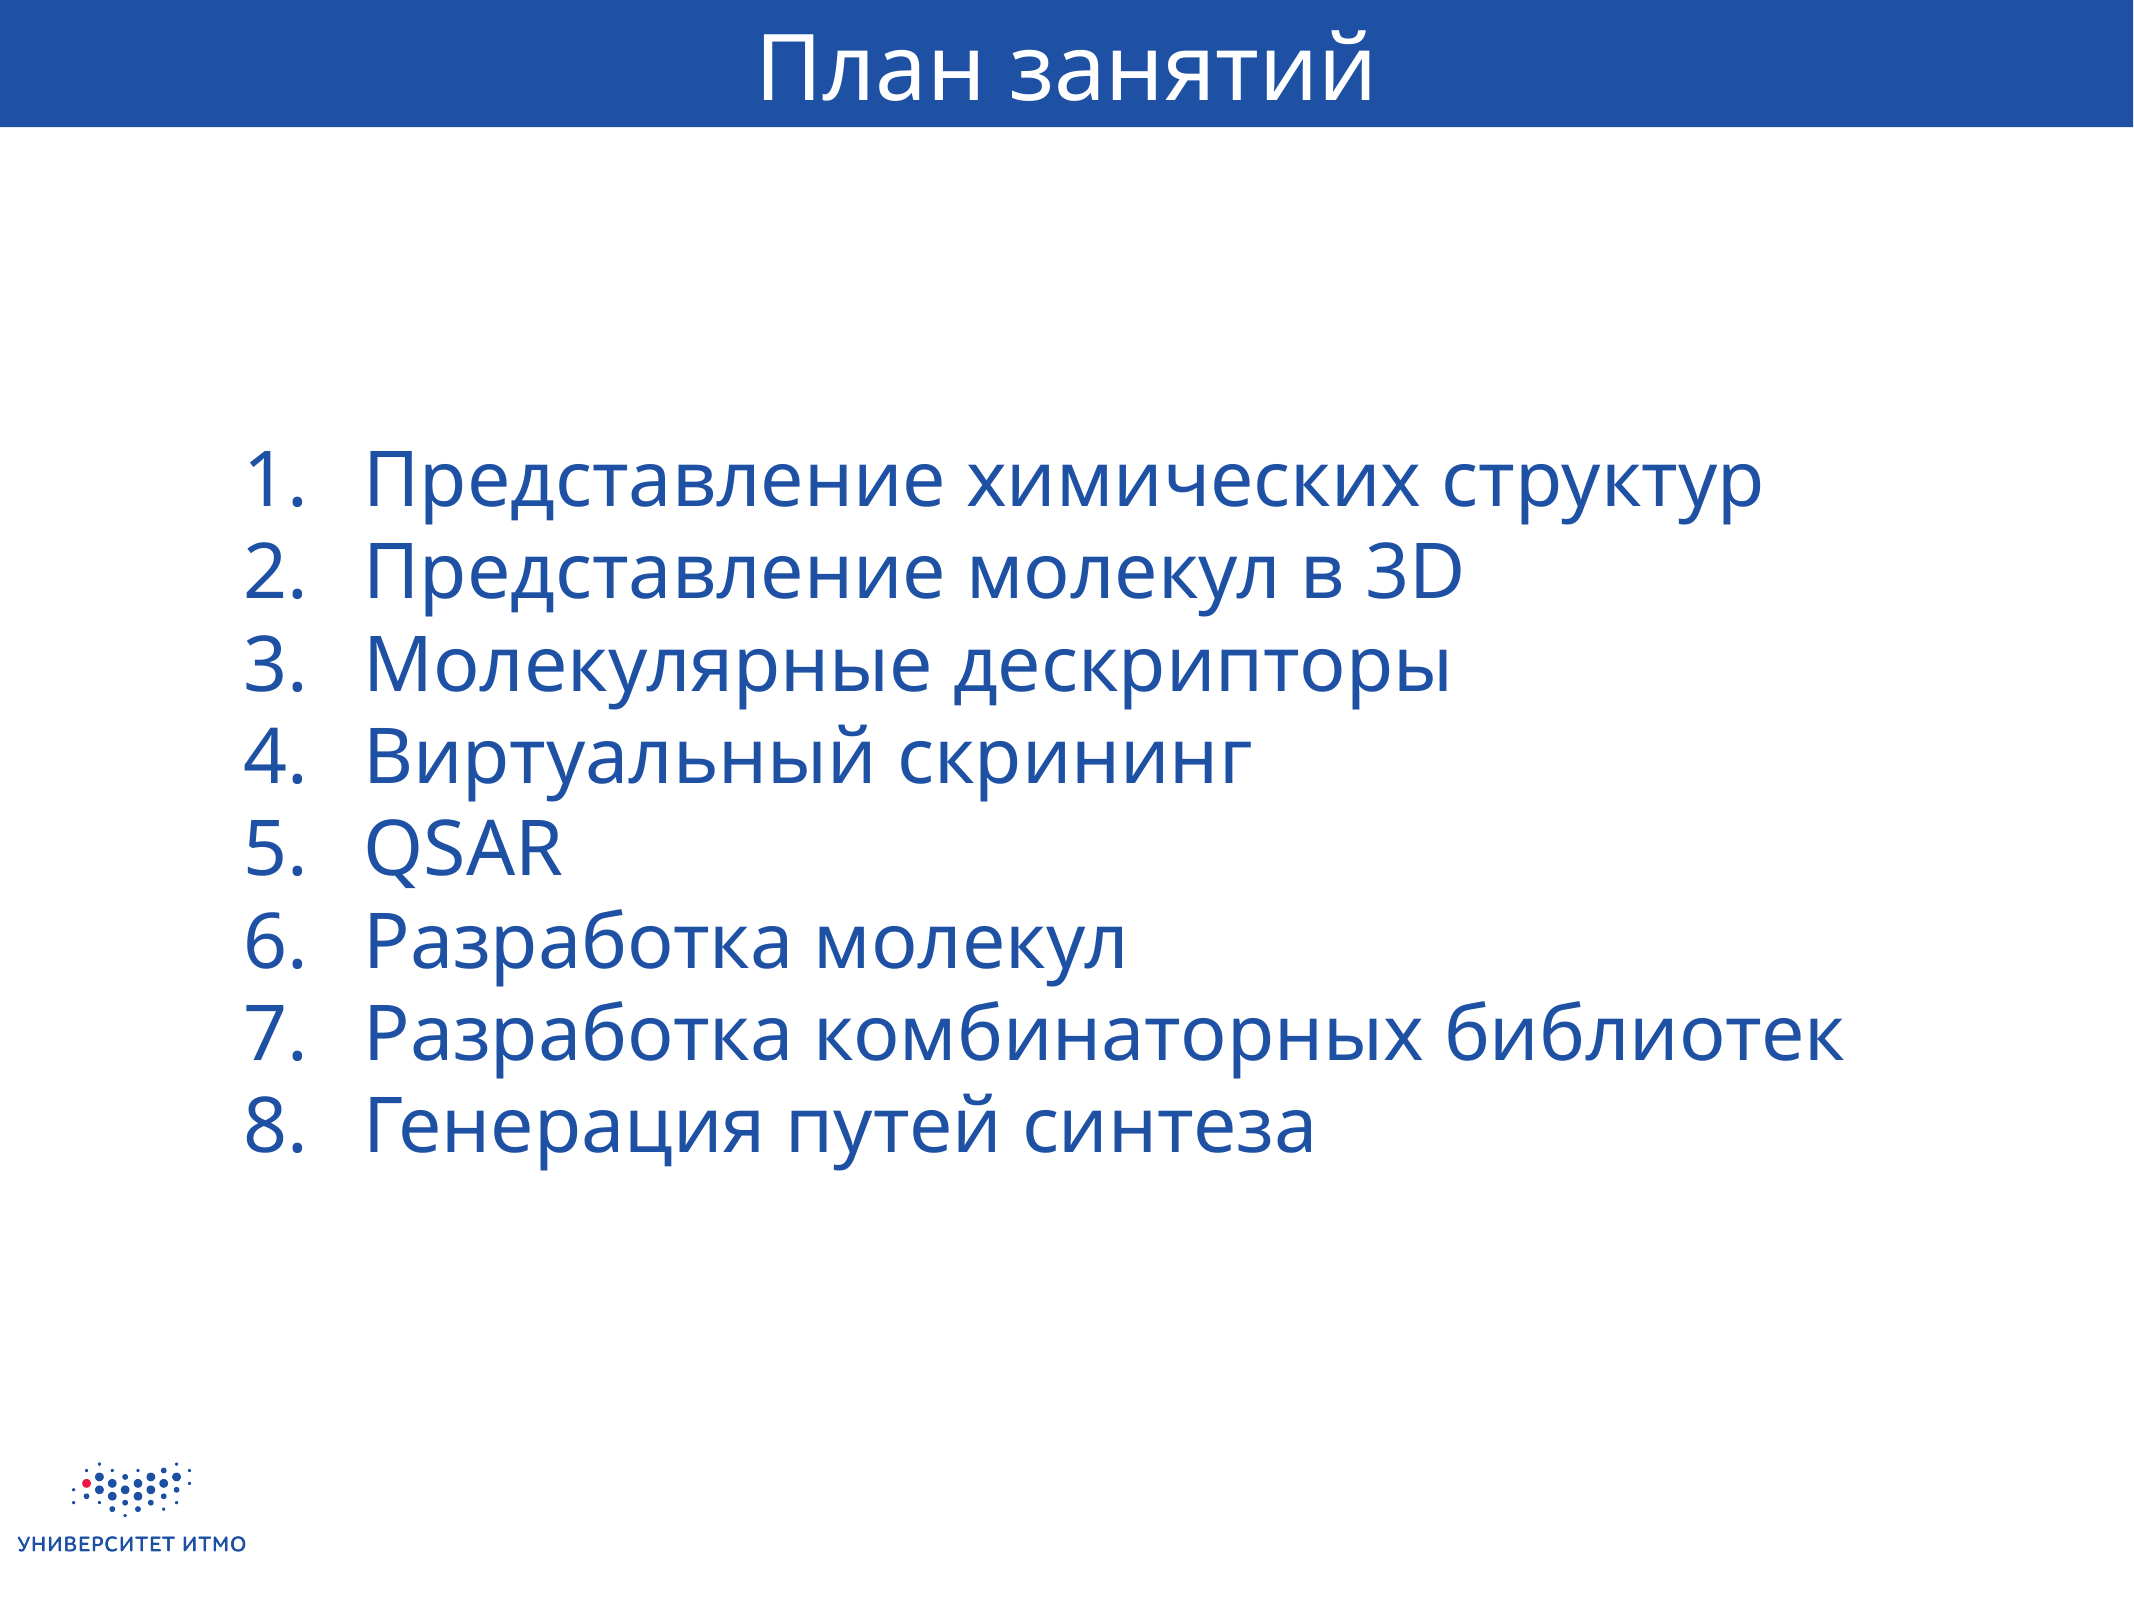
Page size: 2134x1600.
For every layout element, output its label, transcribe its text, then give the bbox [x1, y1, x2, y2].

picture [0, 1413, 263, 1600]
title План занятий [0, 0, 2134, 128]
text_box Представление химических структур Представление молекул в 3D Молекулярные дескрипторы Виртуальный скрининг QSAR Разработка молекул Разработка комбинаторных библиотек Генерация путей синтеза [234, 421, 1899, 1204]
